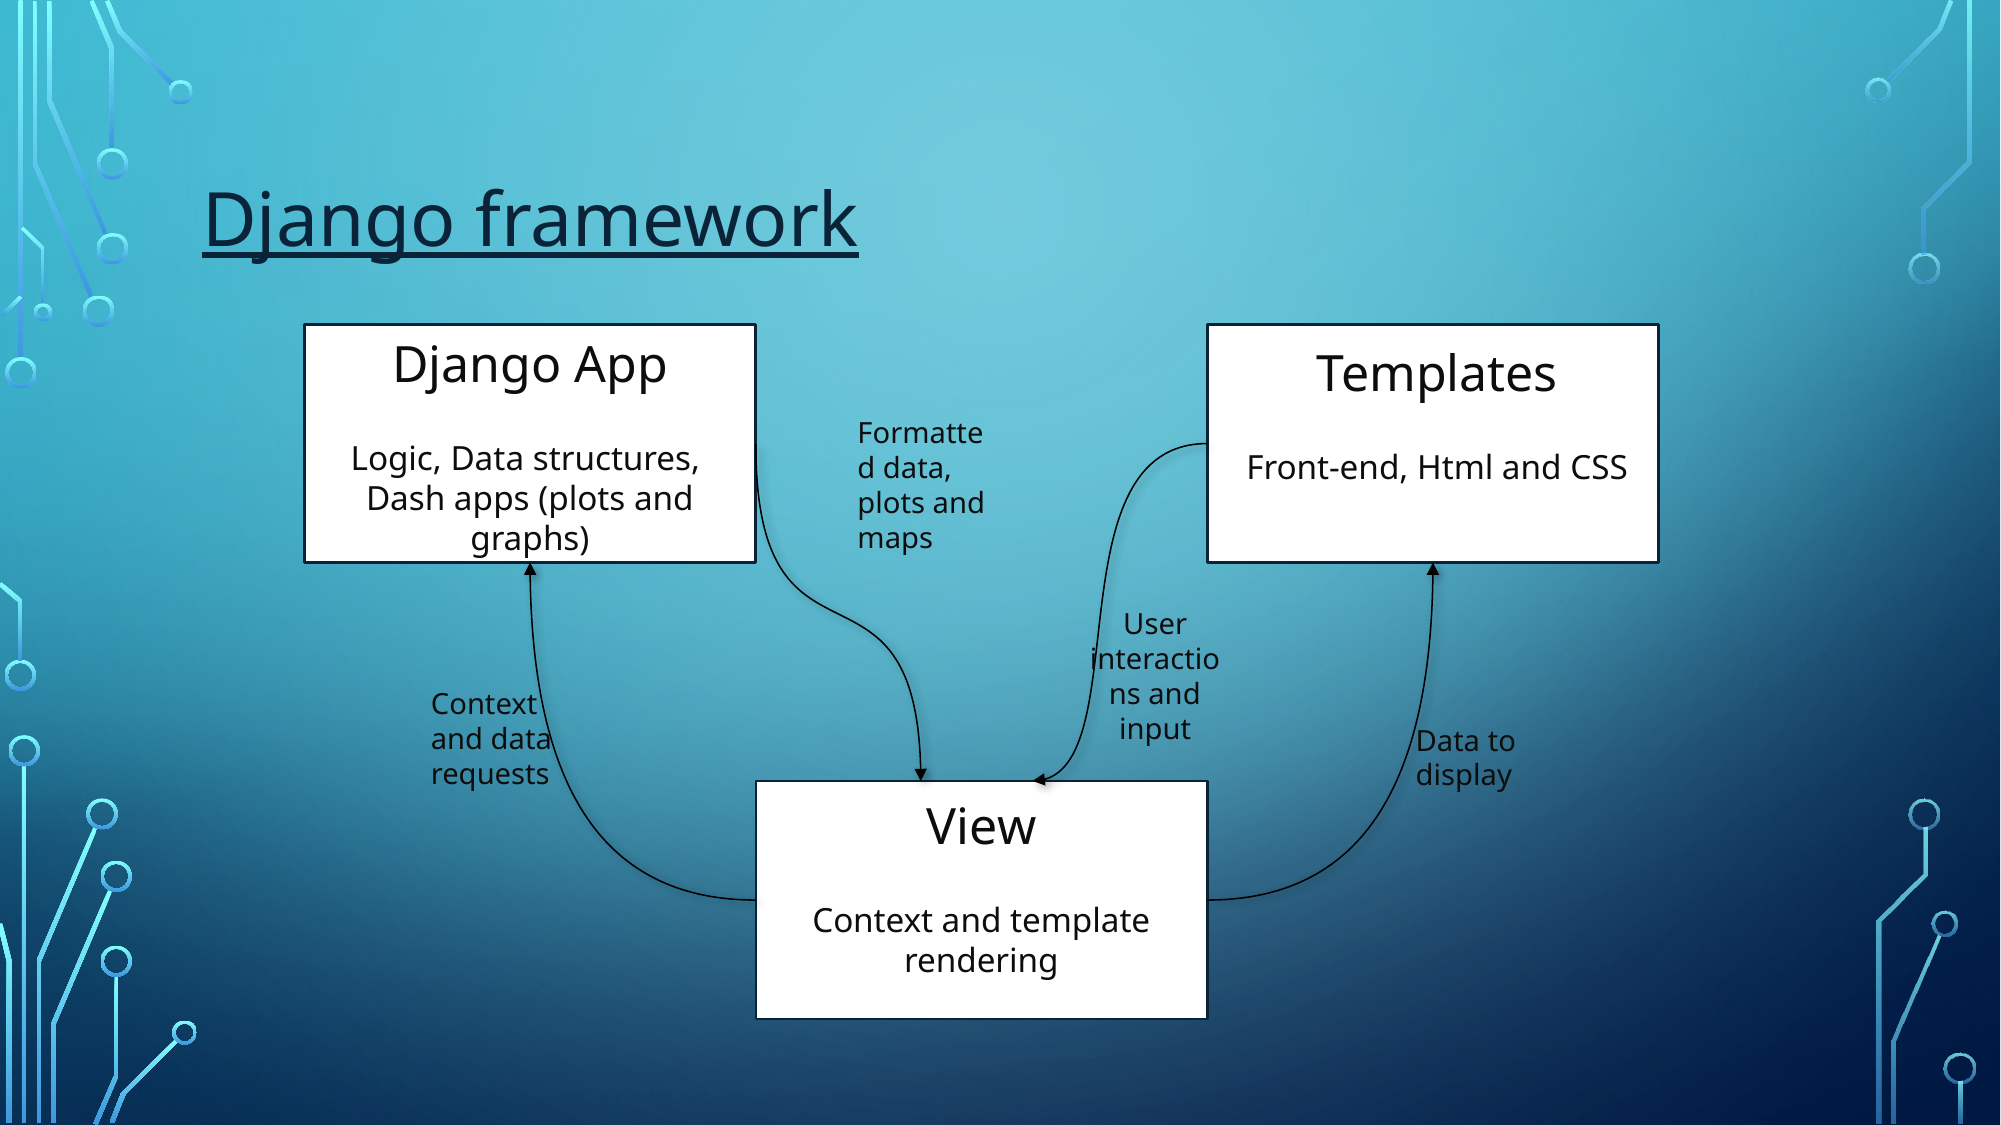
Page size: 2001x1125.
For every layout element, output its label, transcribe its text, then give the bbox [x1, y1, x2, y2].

text_box [928, 780, 1034, 786]
text_box Django App Logic, Data structures, Dash apps (plots and graphs) [304, 324, 756, 565]
text_box [1208, 450, 1660, 564]
text_box [1057, 782, 1206, 786]
text_box [755, 901, 1209, 1020]
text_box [529, 562, 756, 901]
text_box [755, 443, 921, 782]
text_box Templates Front-end, Html and CSS [1211, 334, 1664, 494]
text_box Context and data requests [415, 678, 529, 798]
text_box Data to display [1434, 714, 1566, 800]
text_box [756, 782, 921, 786]
title Django framework [187, 101, 1813, 344]
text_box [1032, 443, 1208, 782]
text_box [1206, 323, 1660, 446]
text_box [1206, 562, 1434, 901]
text_box View Context and template rendering [755, 786, 1208, 987]
text_box Formatted data, plots and maps [842, 407, 1008, 562]
